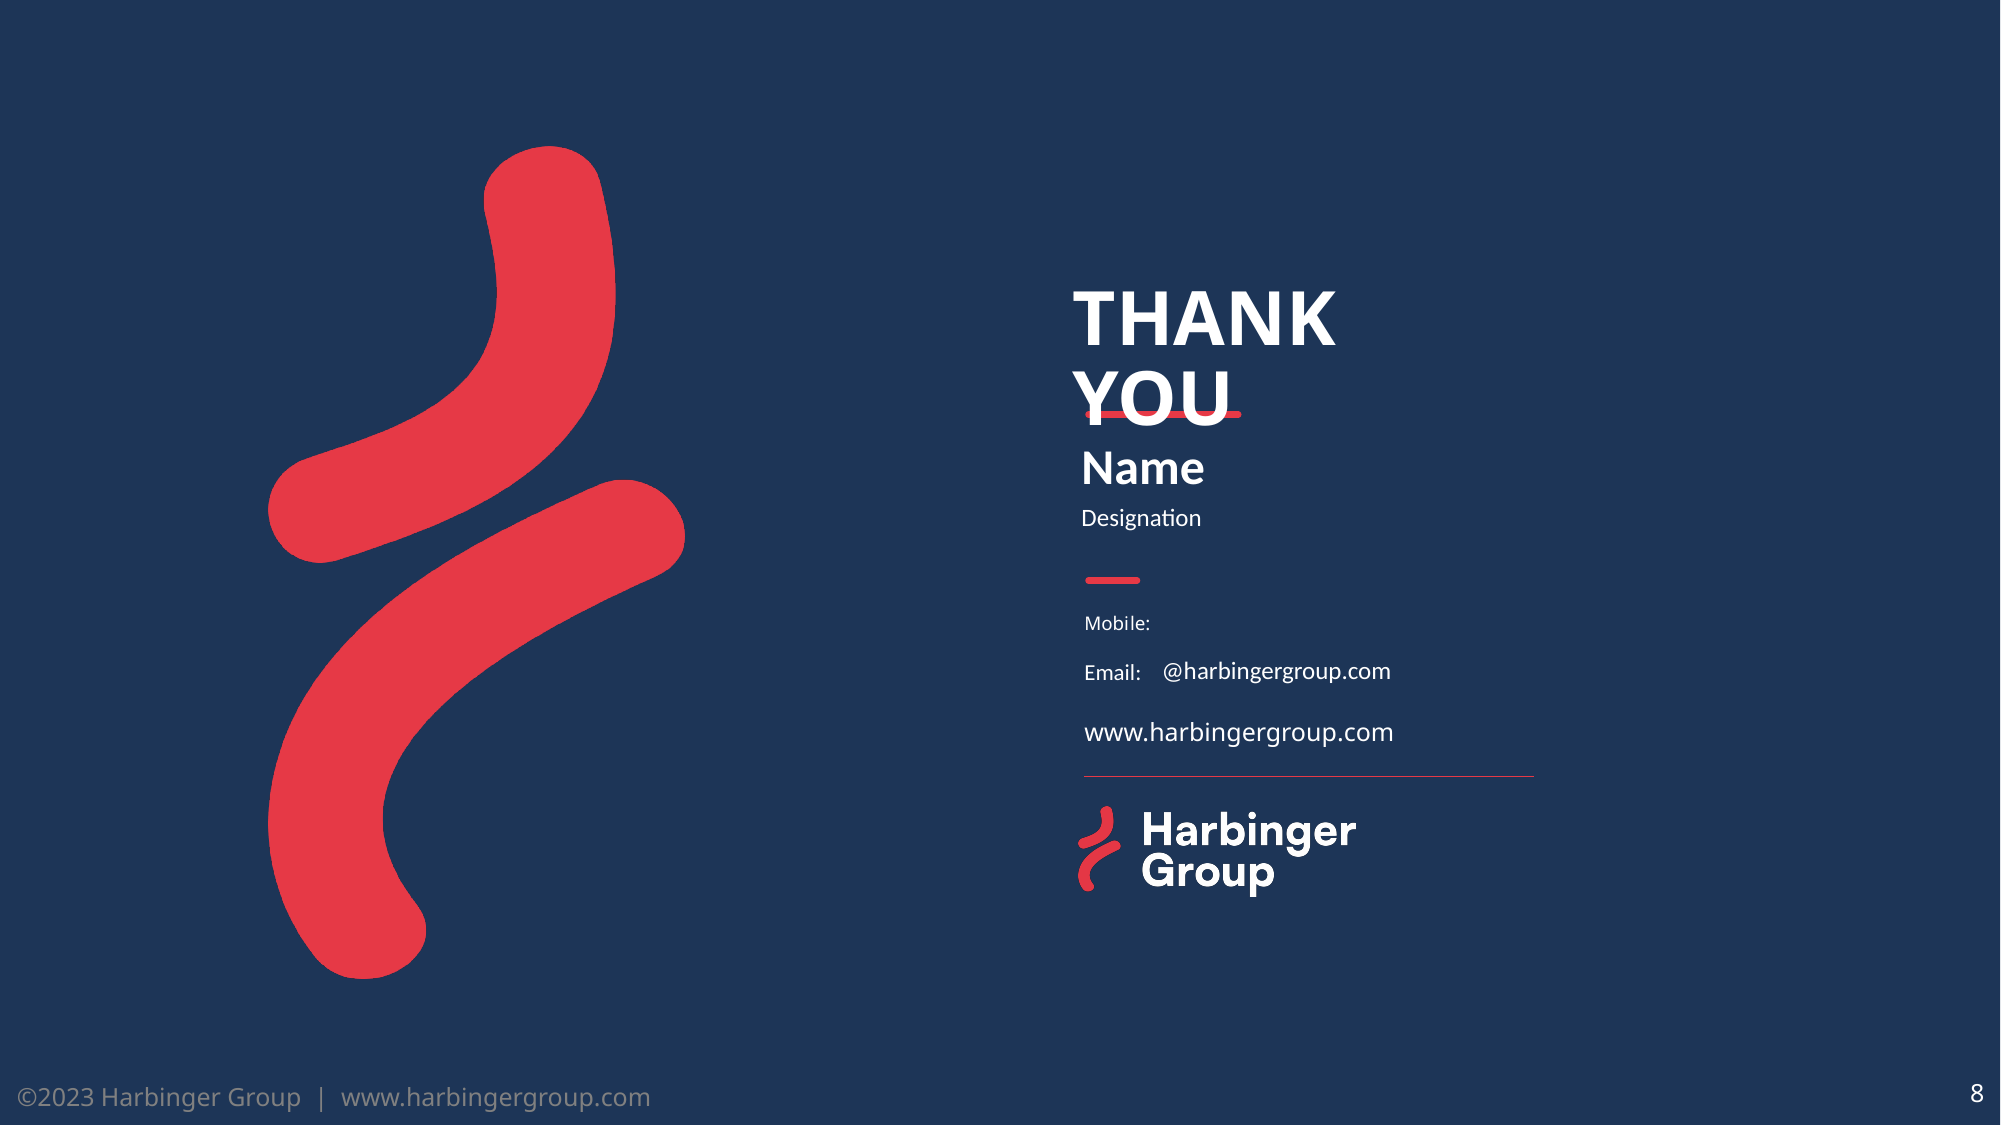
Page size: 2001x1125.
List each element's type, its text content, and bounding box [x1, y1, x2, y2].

list Designation [1066, 497, 1925, 554]
list Name [1066, 433, 1925, 490]
slide_number 8 [1925, 1064, 2000, 1125]
picture [1078, 806, 1356, 897]
picture [268, 146, 685, 979]
list @harbingergroup.com [1146, 650, 1925, 687]
